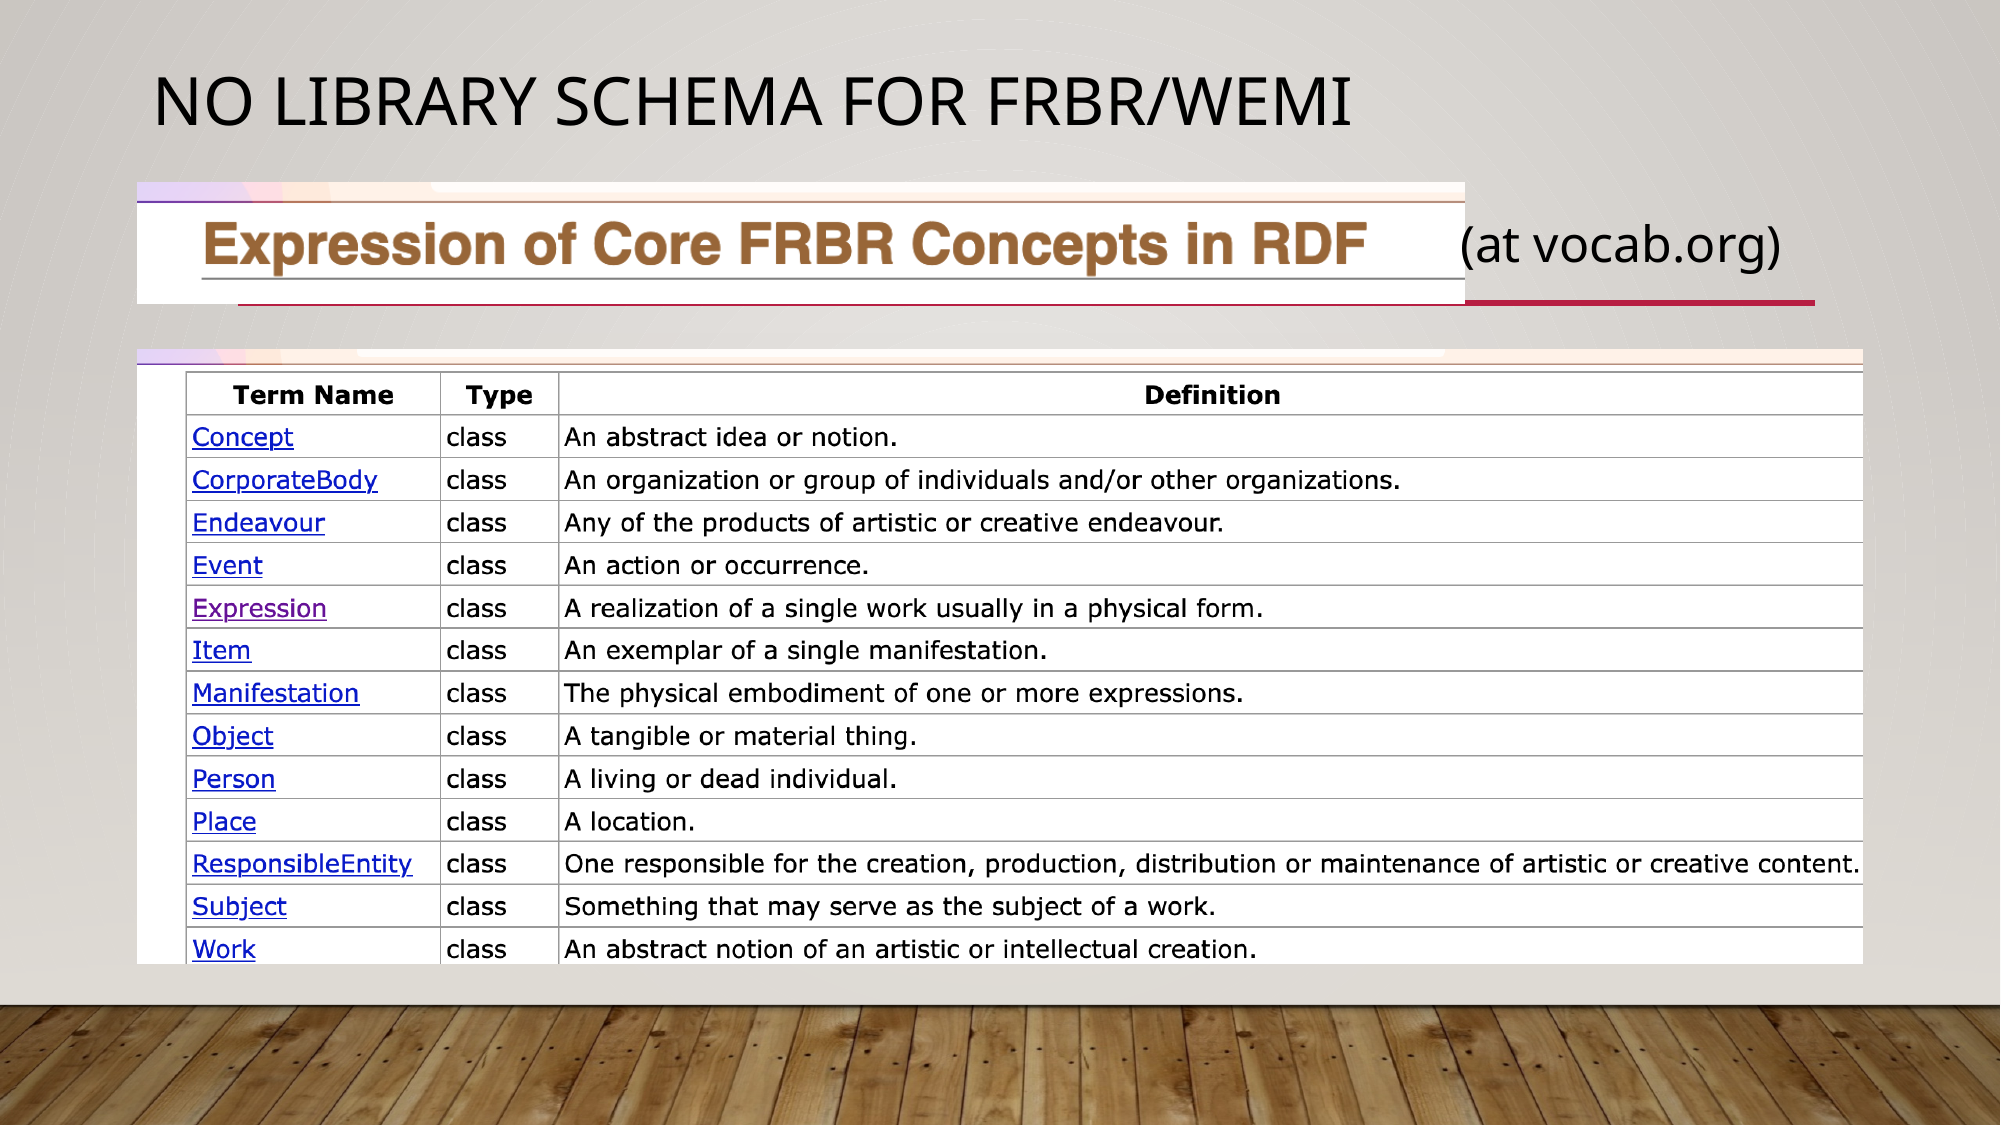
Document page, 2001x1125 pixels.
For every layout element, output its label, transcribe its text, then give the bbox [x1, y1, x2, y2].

text_box (at vocab.org) [1465, 205, 1797, 280]
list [137, 349, 1863, 964]
title No library schema for frbr/wemi [137, 59, 1863, 184]
picture [137, 182, 1465, 304]
picture [0, 1005, 2000, 1125]
